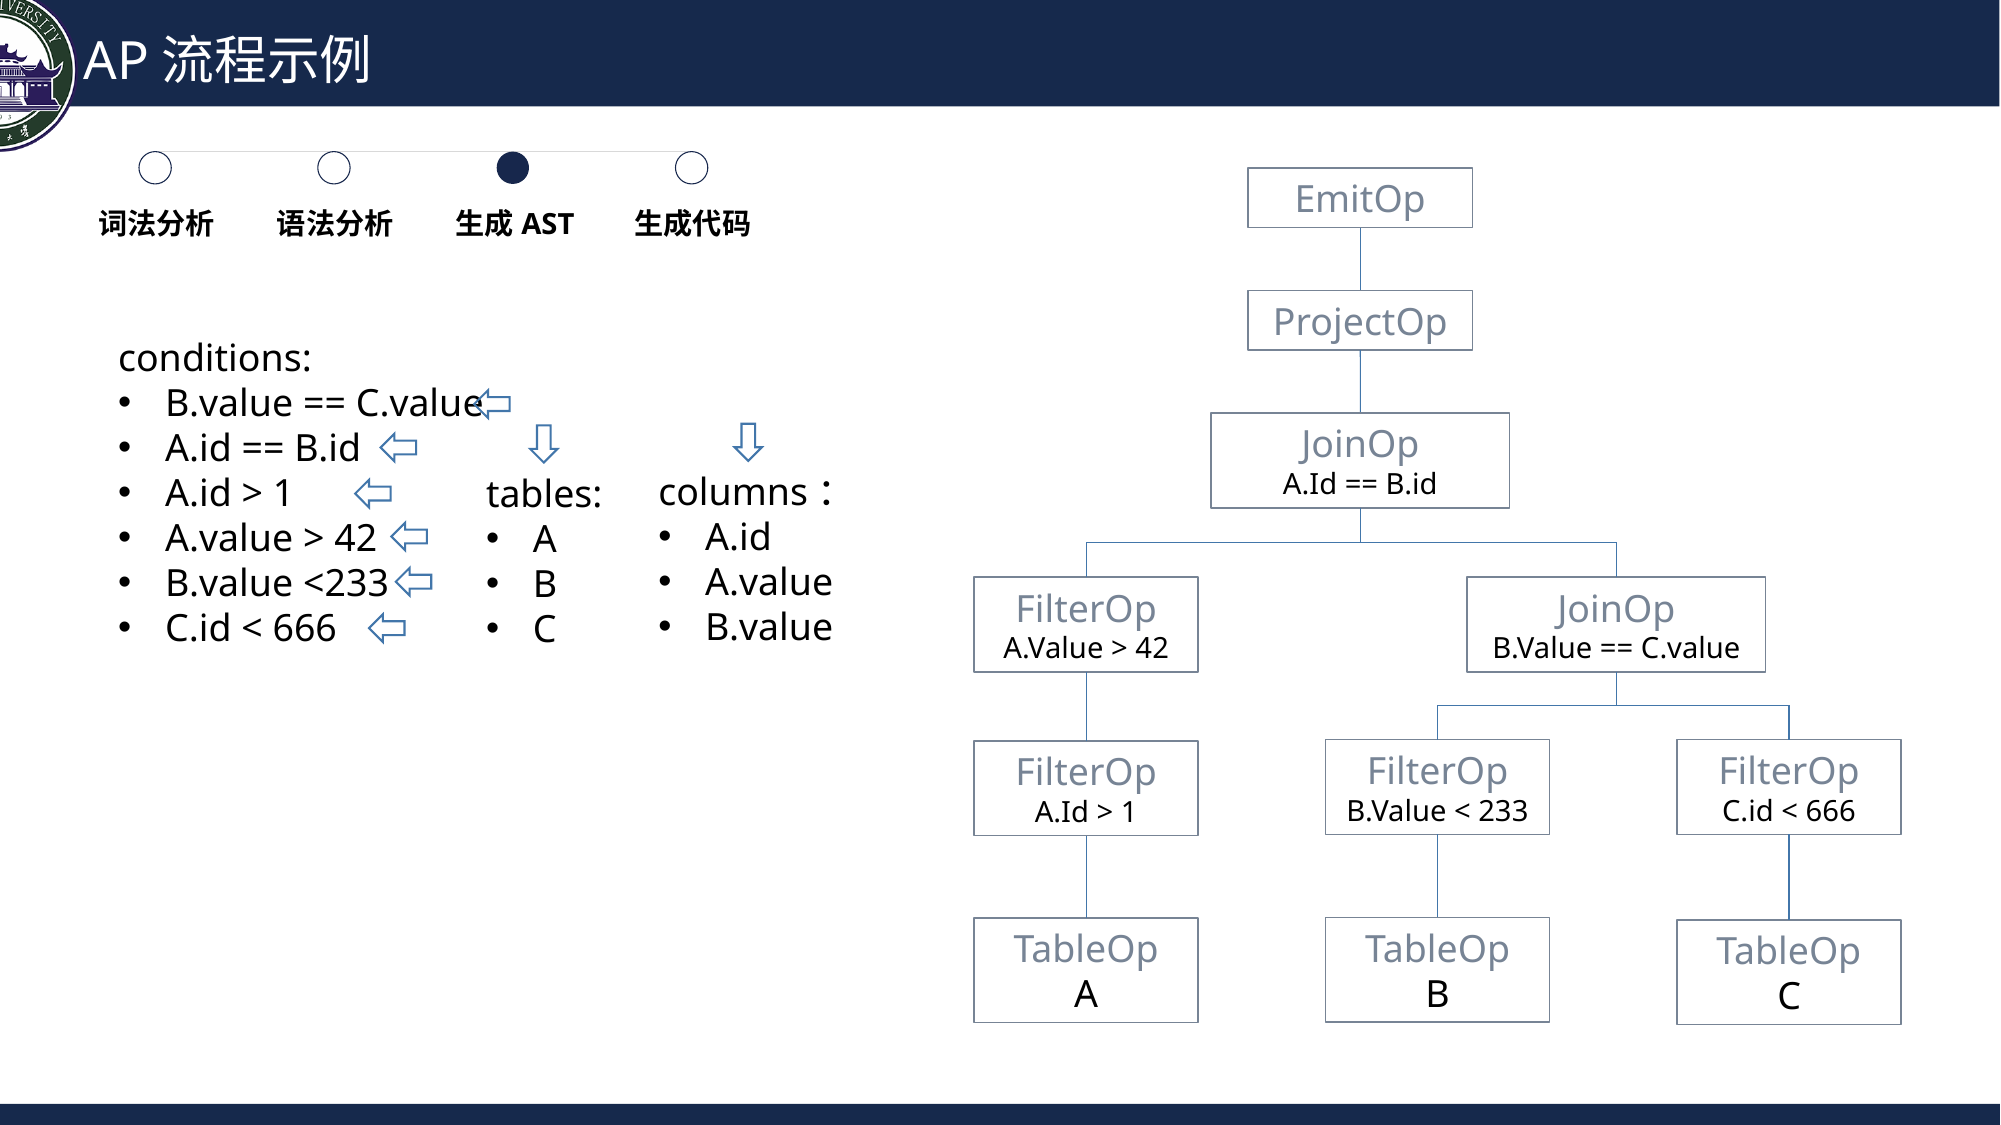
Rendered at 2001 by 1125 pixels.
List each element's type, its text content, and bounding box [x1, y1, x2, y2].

text_box TableOp A [974, 918, 1199, 1023]
text_box TableOp C [1676, 920, 1902, 1025]
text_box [1248, 167, 1473, 291]
text_box [367, 611, 406, 645]
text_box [1248, 291, 1473, 413]
text_box [78, 0, 2000, 107]
text_box TableOp B [1325, 918, 1550, 1023]
text_box [379, 431, 418, 464]
text_box [527, 424, 560, 464]
text_box AP流程示例 [83, 16, 760, 90]
picture [0, 0, 78, 152]
text_box [472, 387, 511, 421]
text_box [732, 422, 765, 463]
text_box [974, 741, 1199, 918]
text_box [1086, 413, 1617, 578]
text_box [353, 477, 392, 510]
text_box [1676, 739, 1902, 920]
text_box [83, 151, 764, 253]
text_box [1325, 739, 1550, 918]
text_box [394, 565, 433, 599]
text_box [389, 520, 428, 553]
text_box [1437, 577, 1790, 740]
text_box columns： A.id A.value B.value [643, 461, 906, 656]
text_box tables: A B C [471, 462, 648, 658]
text_box [0, 1103, 2000, 1125]
text_box conditions: B.value == C.value A.id == B.id A.id > 1 A.value > 42 B.value <233 C.id < 666 [103, 326, 681, 656]
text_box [974, 577, 1199, 741]
